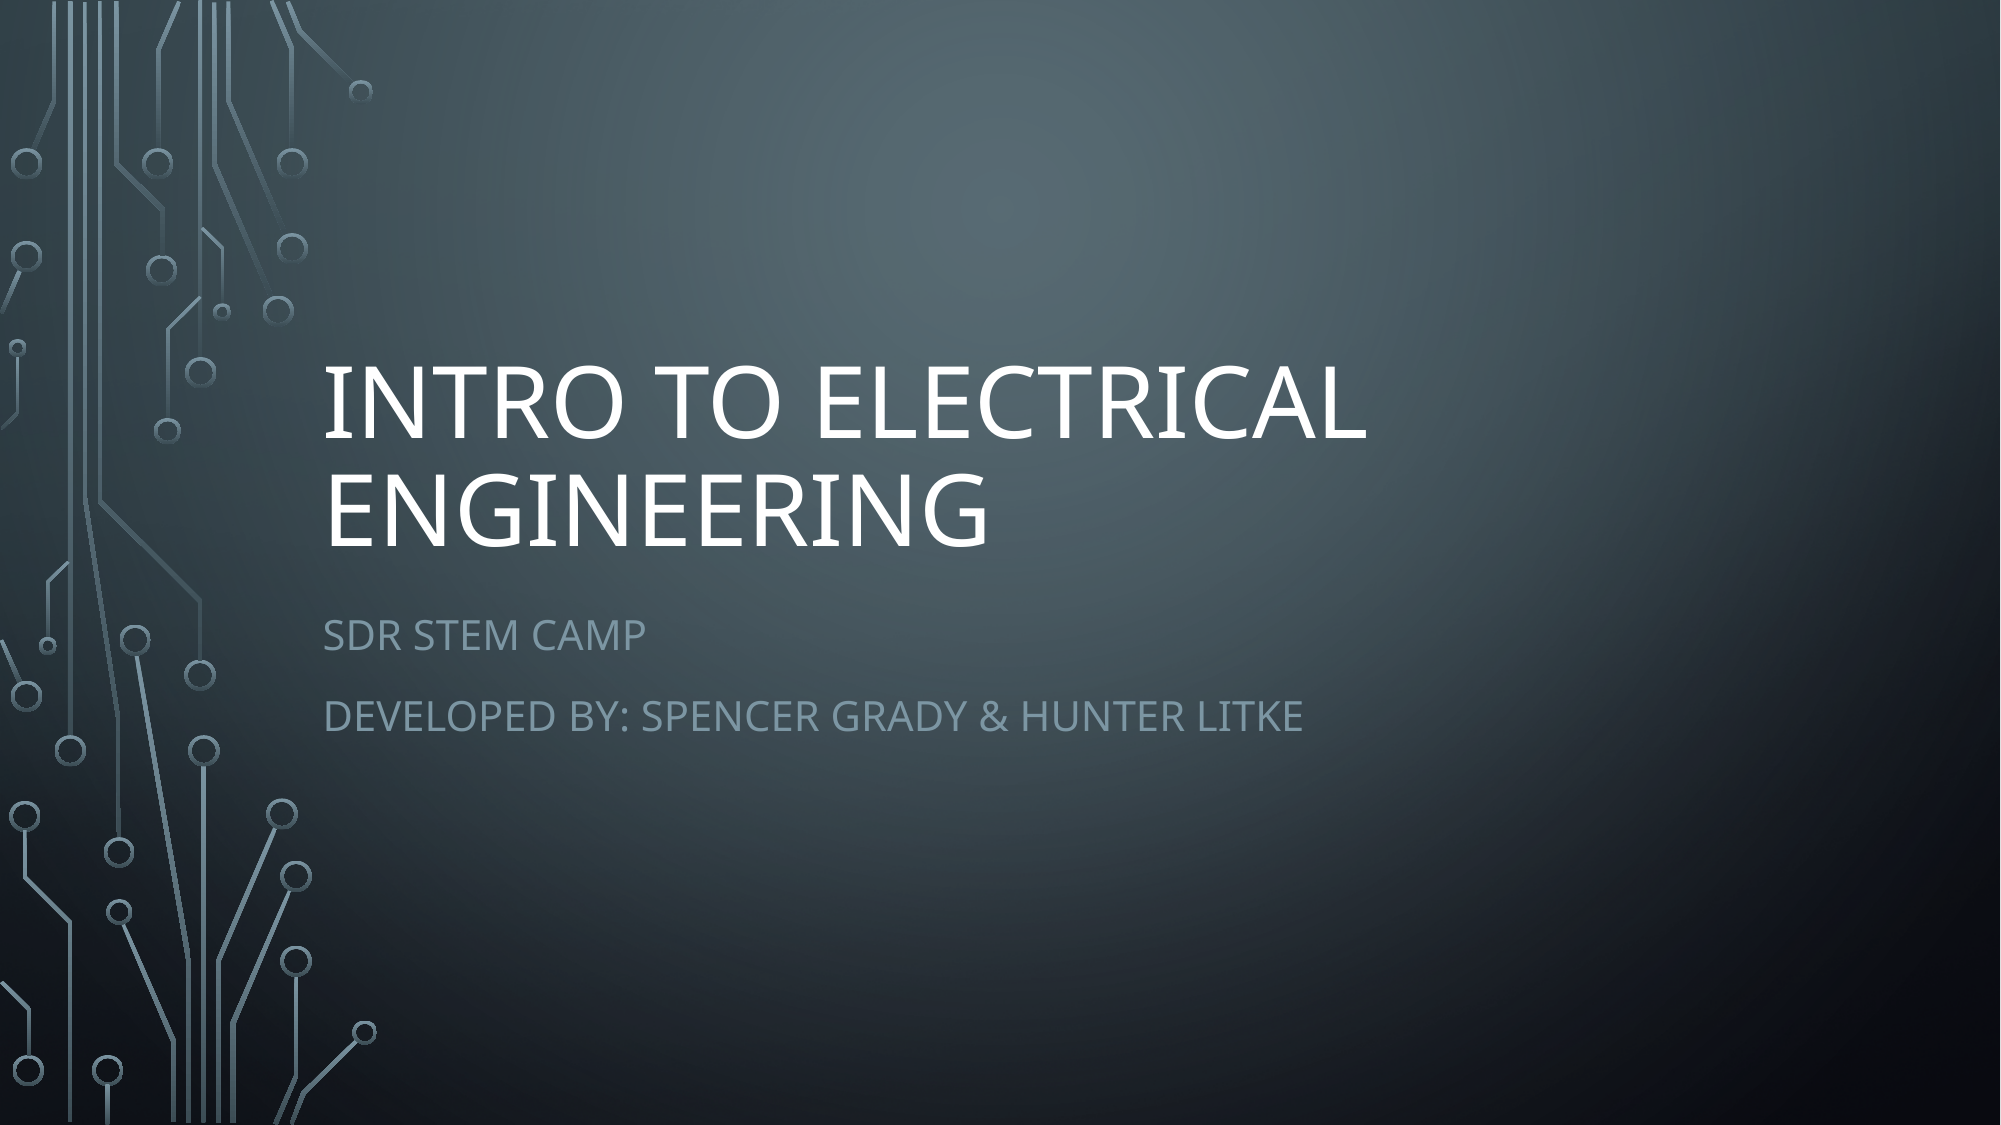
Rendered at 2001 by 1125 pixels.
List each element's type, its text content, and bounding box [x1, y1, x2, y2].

title Intro to Electrical Engineering [307, 184, 1750, 576]
subtitle SDR Stem Camp Developed by: Spencer Grady & Hunter Litke [307, 590, 1750, 863]
